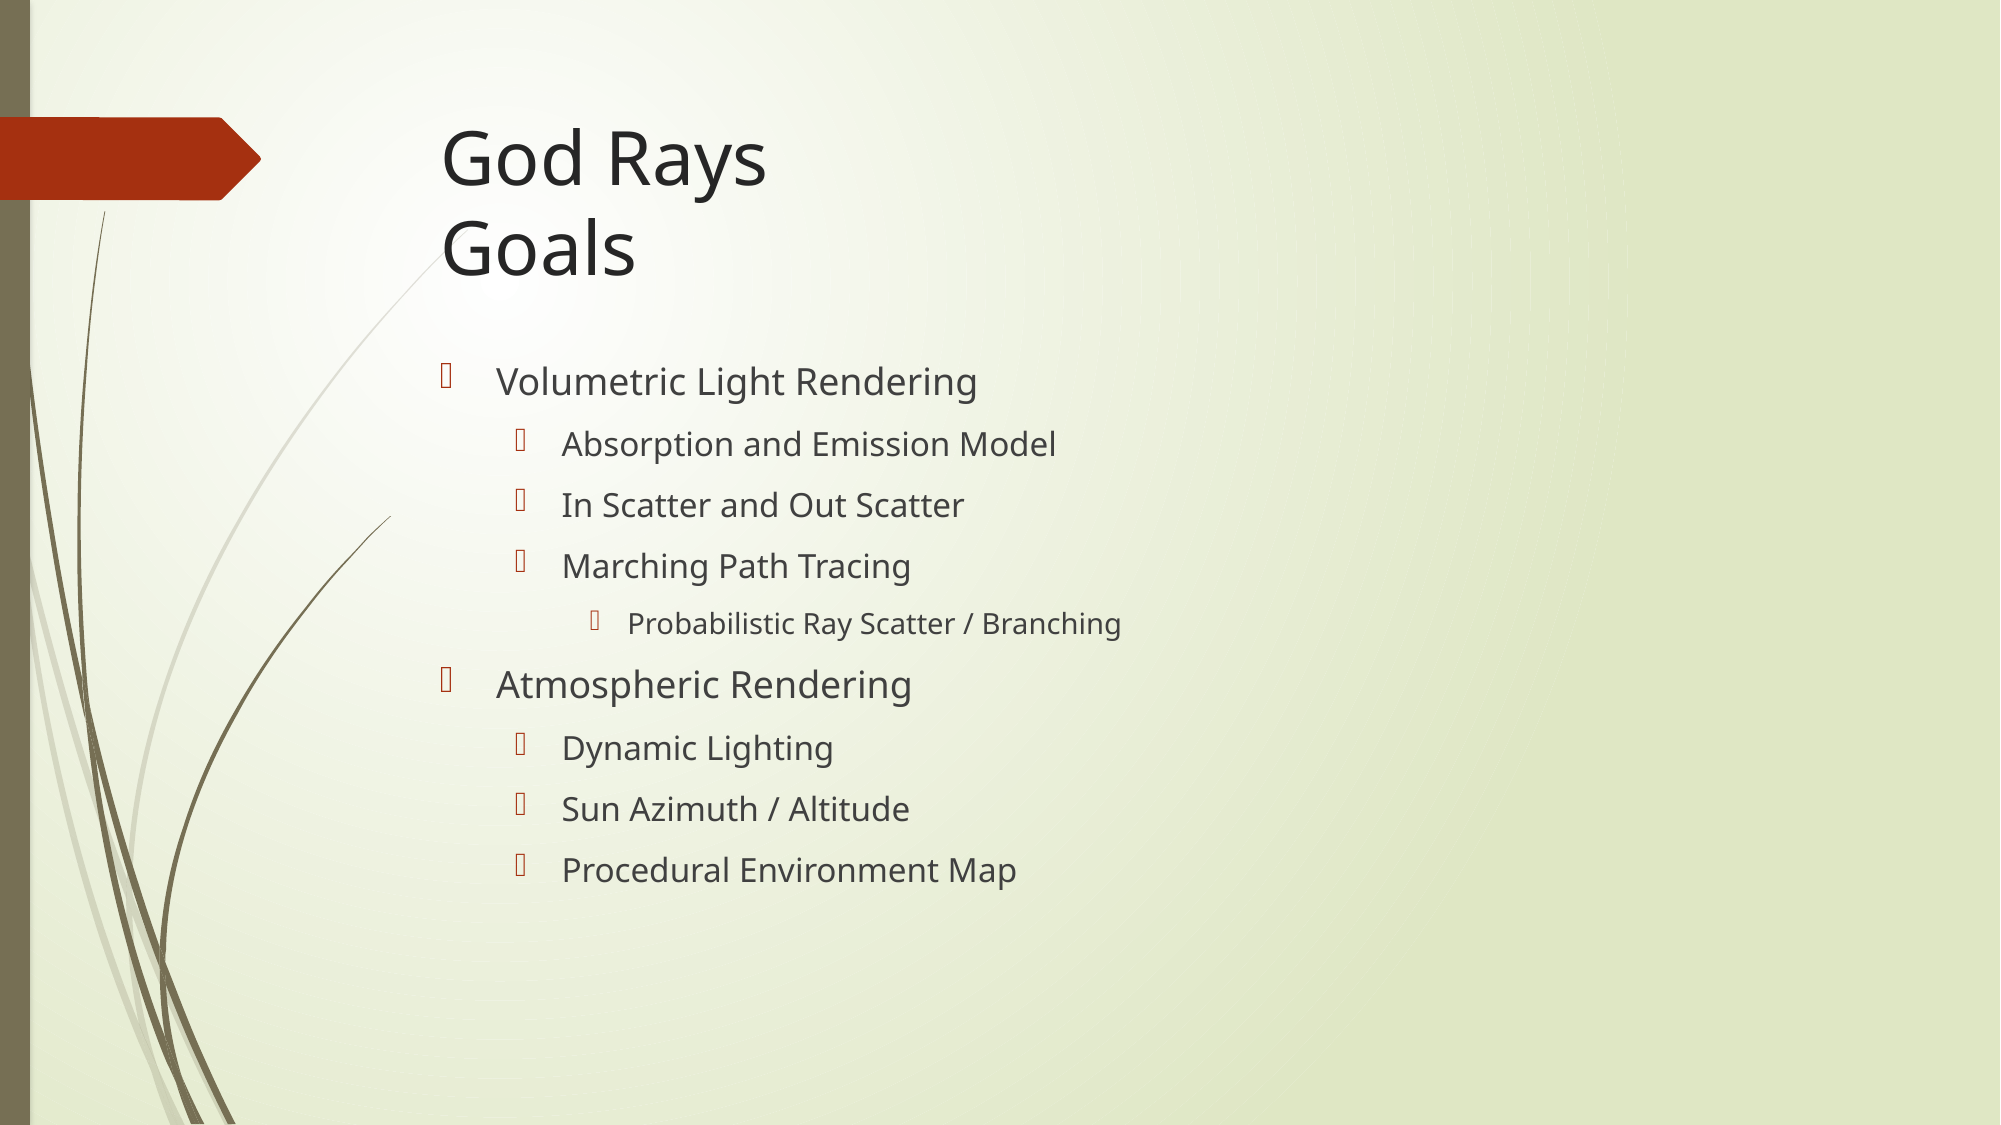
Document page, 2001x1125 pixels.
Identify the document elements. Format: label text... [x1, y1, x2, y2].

list Volumetric Light Rendering Absorption and Emission Model In Scatter and Out Scatter Marching Path Tracing Probabilistic Ray Scatter / Branching Atmospheric Rendering Dynamic Lighting Sun Azimuth / Altitude Procedural Environment Map [424, 350, 1888, 970]
title God Rays Goals [425, 102, 1888, 313]
